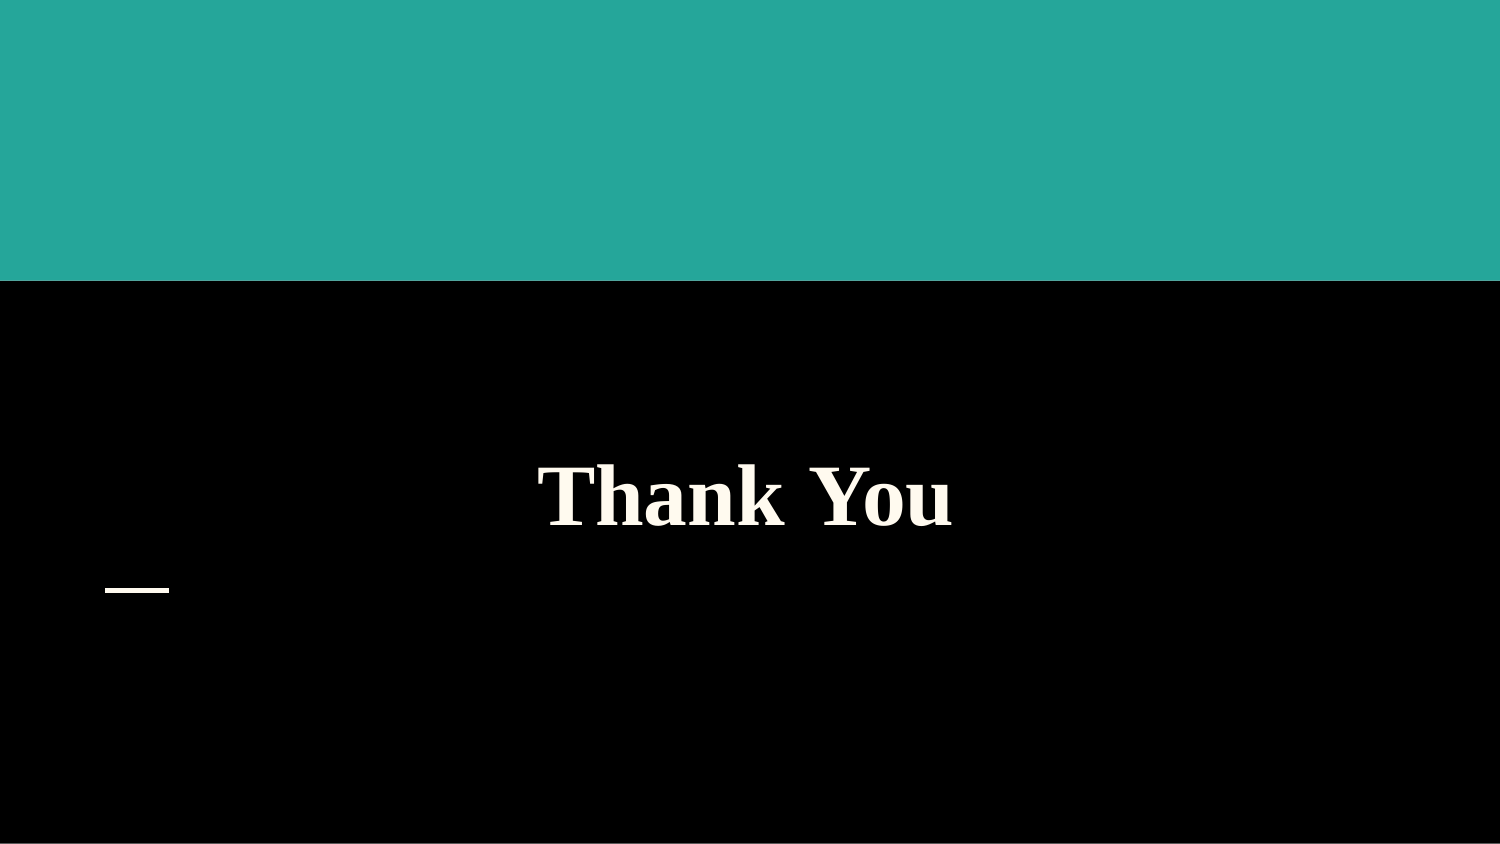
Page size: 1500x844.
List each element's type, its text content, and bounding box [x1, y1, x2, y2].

title Thank You [534, 435, 965, 579]
